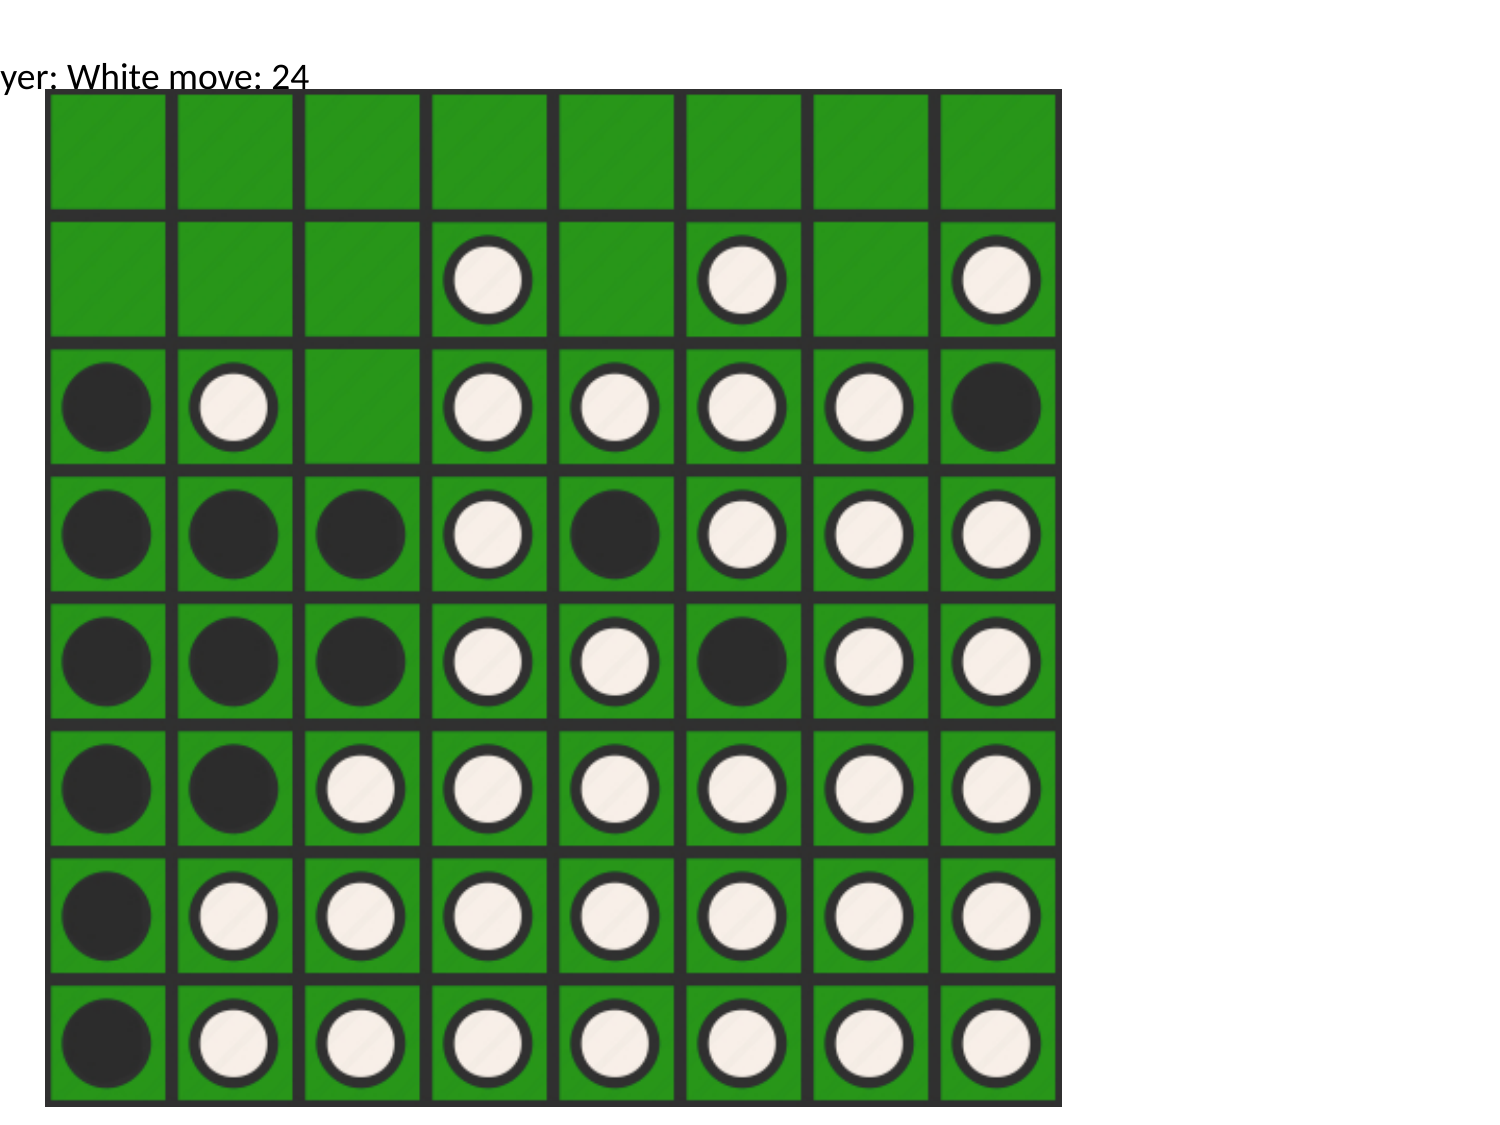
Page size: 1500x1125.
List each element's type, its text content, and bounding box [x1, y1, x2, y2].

text_box turn: 46 player: White move: 24 [0, 44, 325, 105]
picture [44, 89, 1062, 1107]
